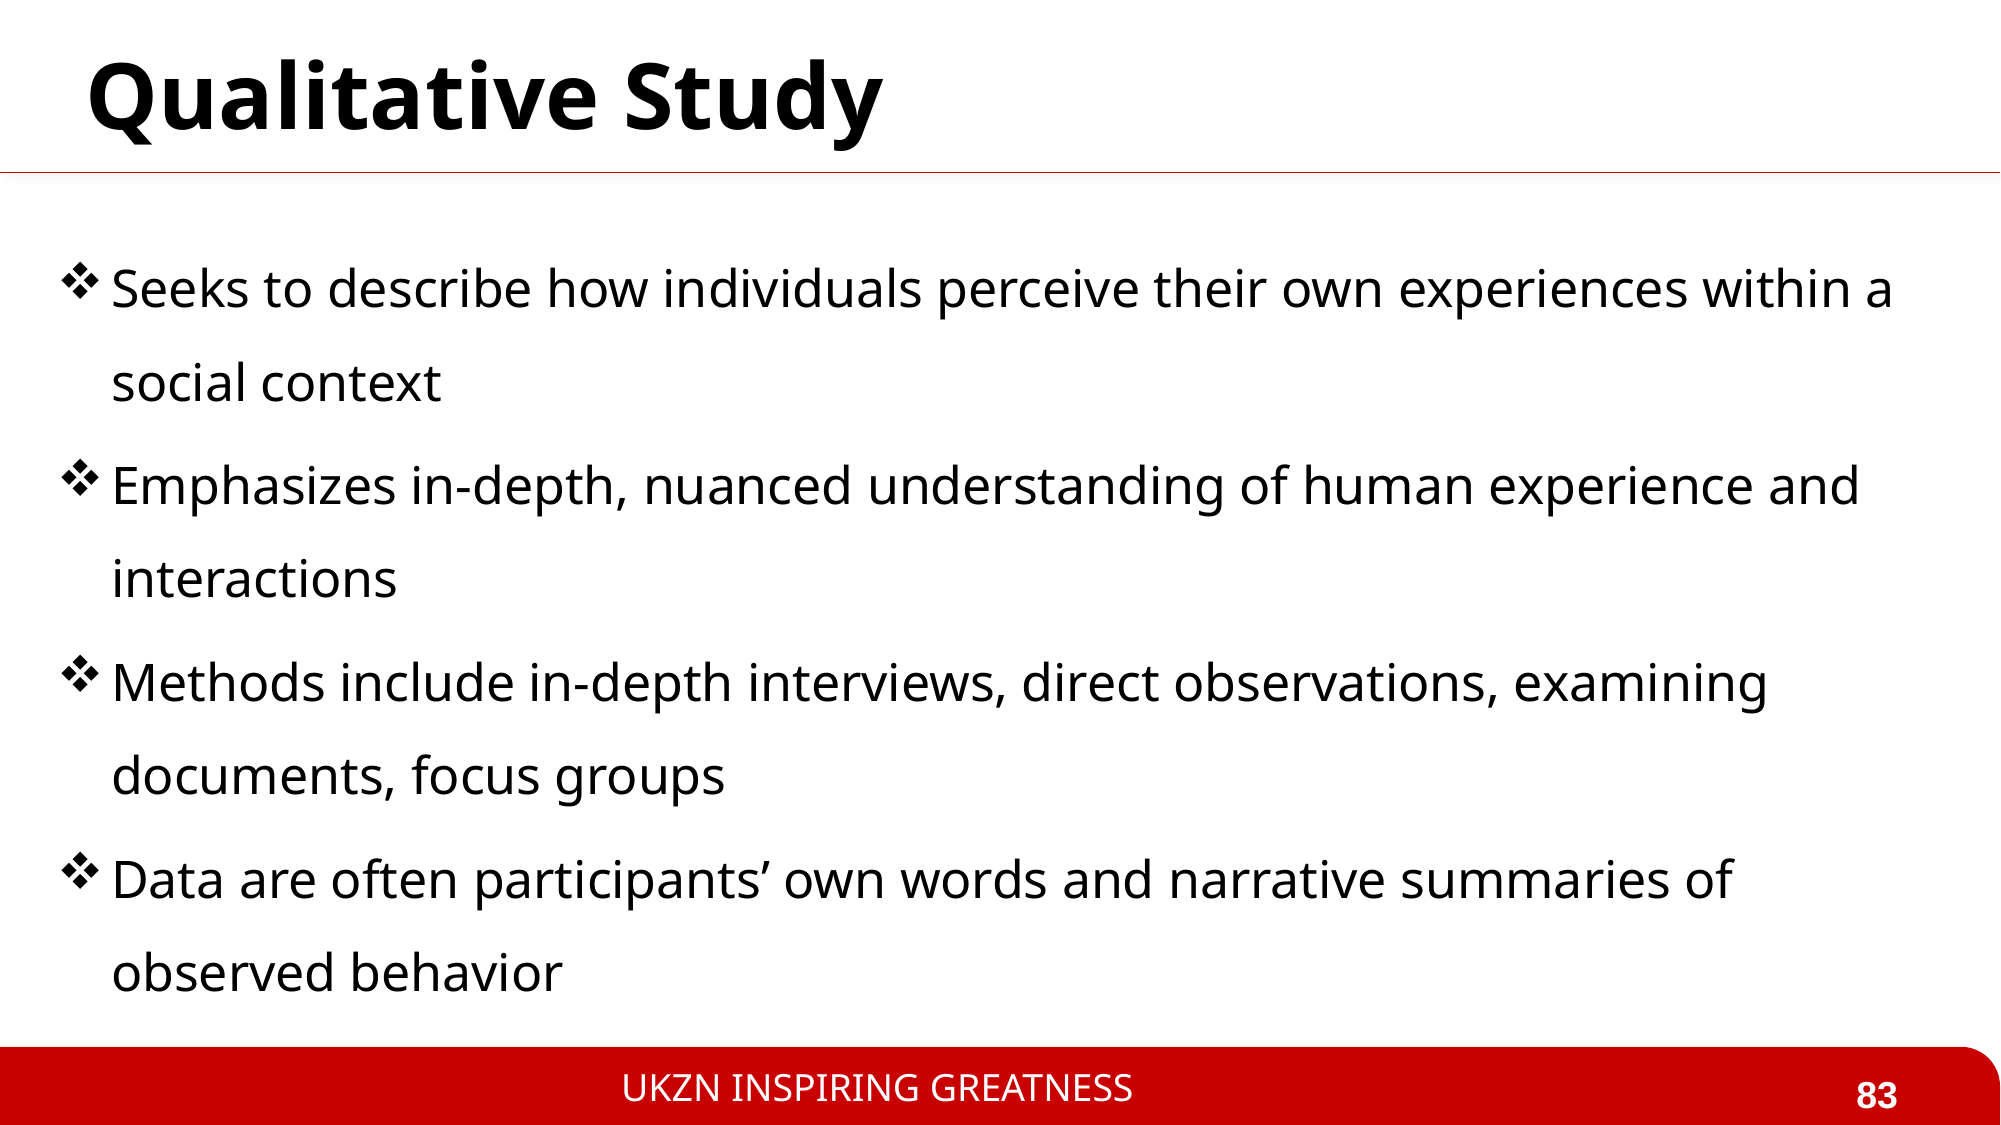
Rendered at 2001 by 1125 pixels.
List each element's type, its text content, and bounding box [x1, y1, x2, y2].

list Seeks to describe how individuals perceive their own experiences within a social context Emphasizes in-depth, nuanced understanding of human experience and interactions Methods include in-depth interviews, direct observations, examining documents, focus groups Data are often participants’ own words and narrative summaries of observed behavior [41, 217, 1934, 1010]
text_box 83 [1829, 1064, 1925, 1110]
title Qualitative Study [70, 28, 1682, 157]
